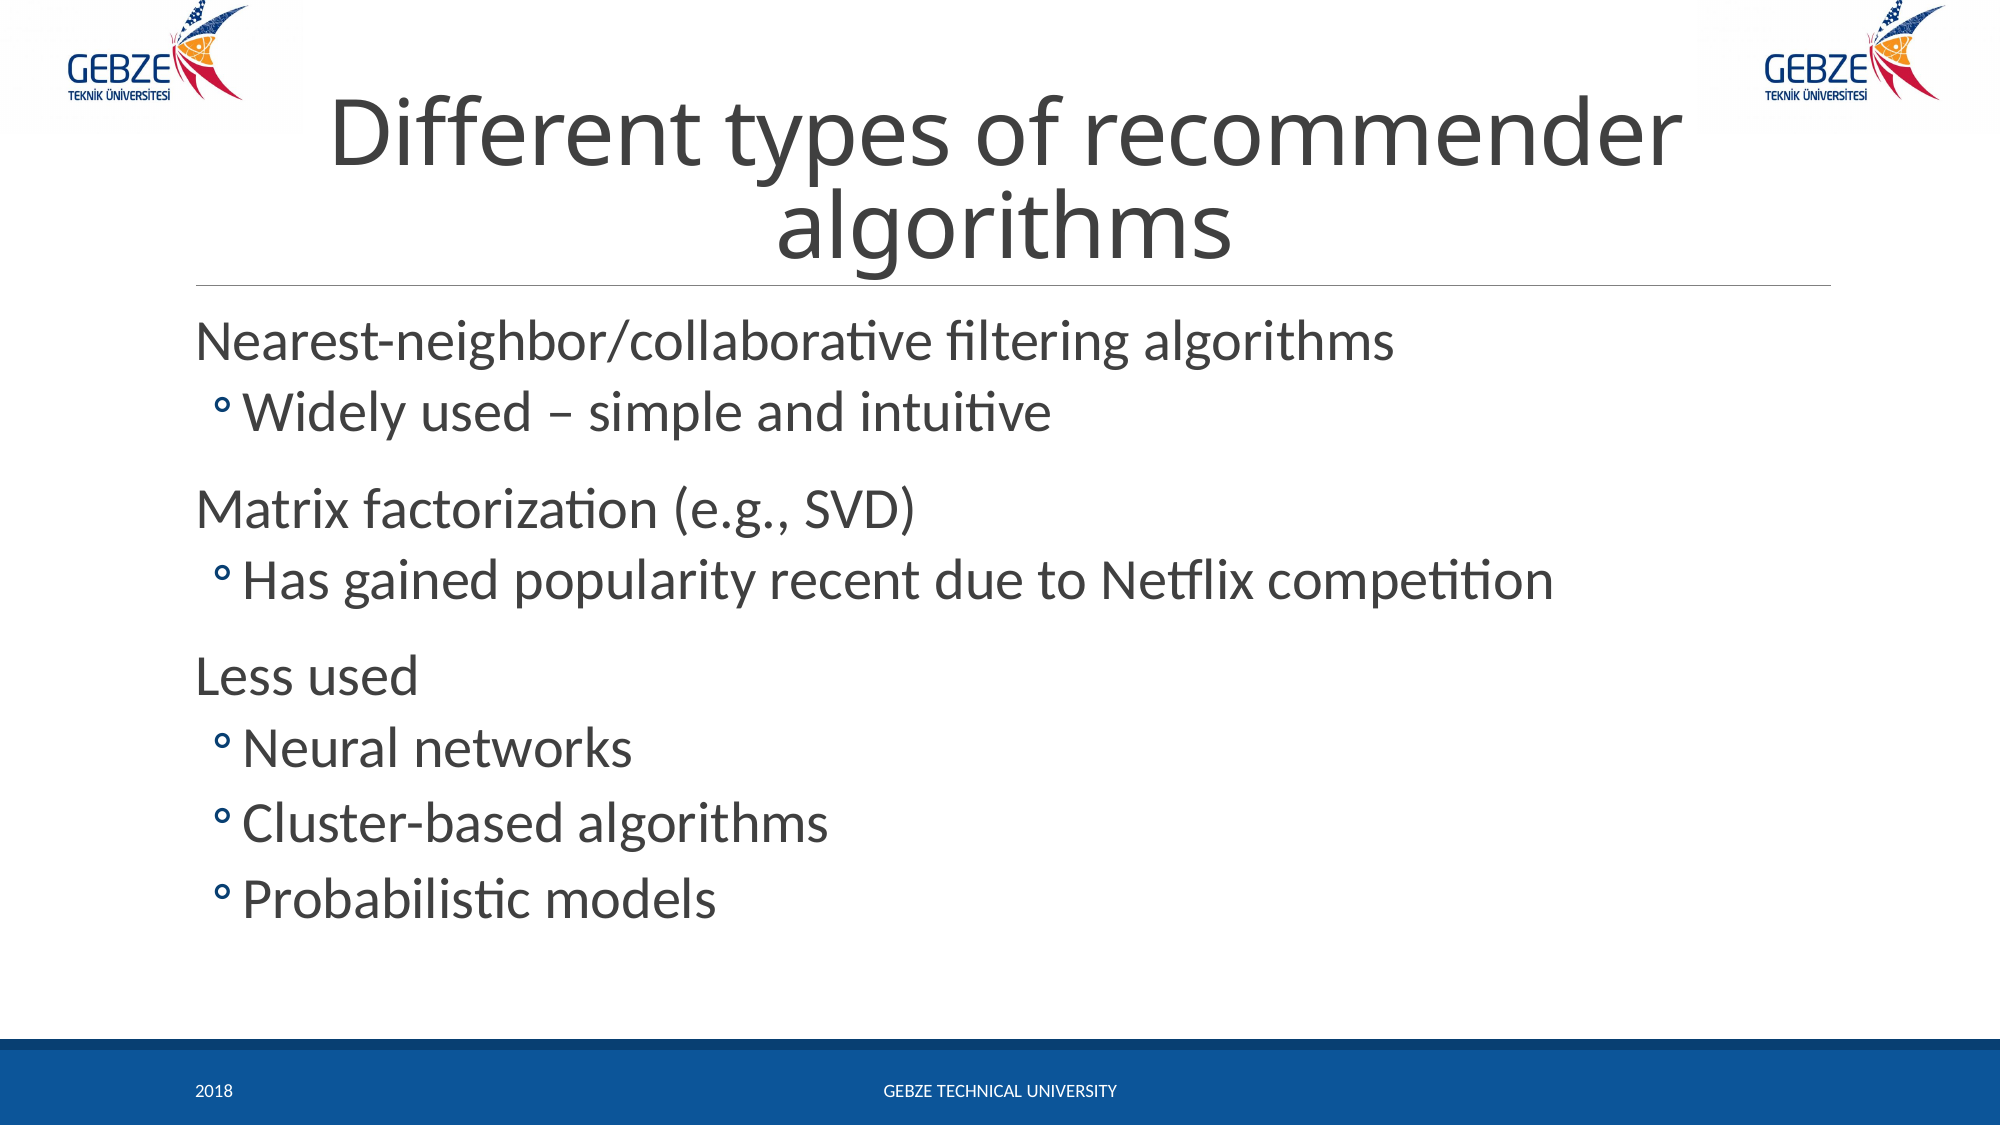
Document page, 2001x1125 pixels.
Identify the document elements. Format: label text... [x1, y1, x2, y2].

picture [0, 0, 303, 135]
footer Gebze Technical University [604, 1059, 1396, 1120]
picture [1697, 0, 2000, 135]
title Different types of recommender algorithms [180, 47, 1830, 285]
slide_number 2018 [180, 1059, 586, 1120]
list Nearest-neighbor/collaborative filtering algorithms Widely used – simple and intuitive Matrix factorization (e.g., SVD) Has gained popularity recent due to Netflix competition Less used Neural networks Cluster-based algorithms Probabilistic models [180, 302, 1830, 963]
